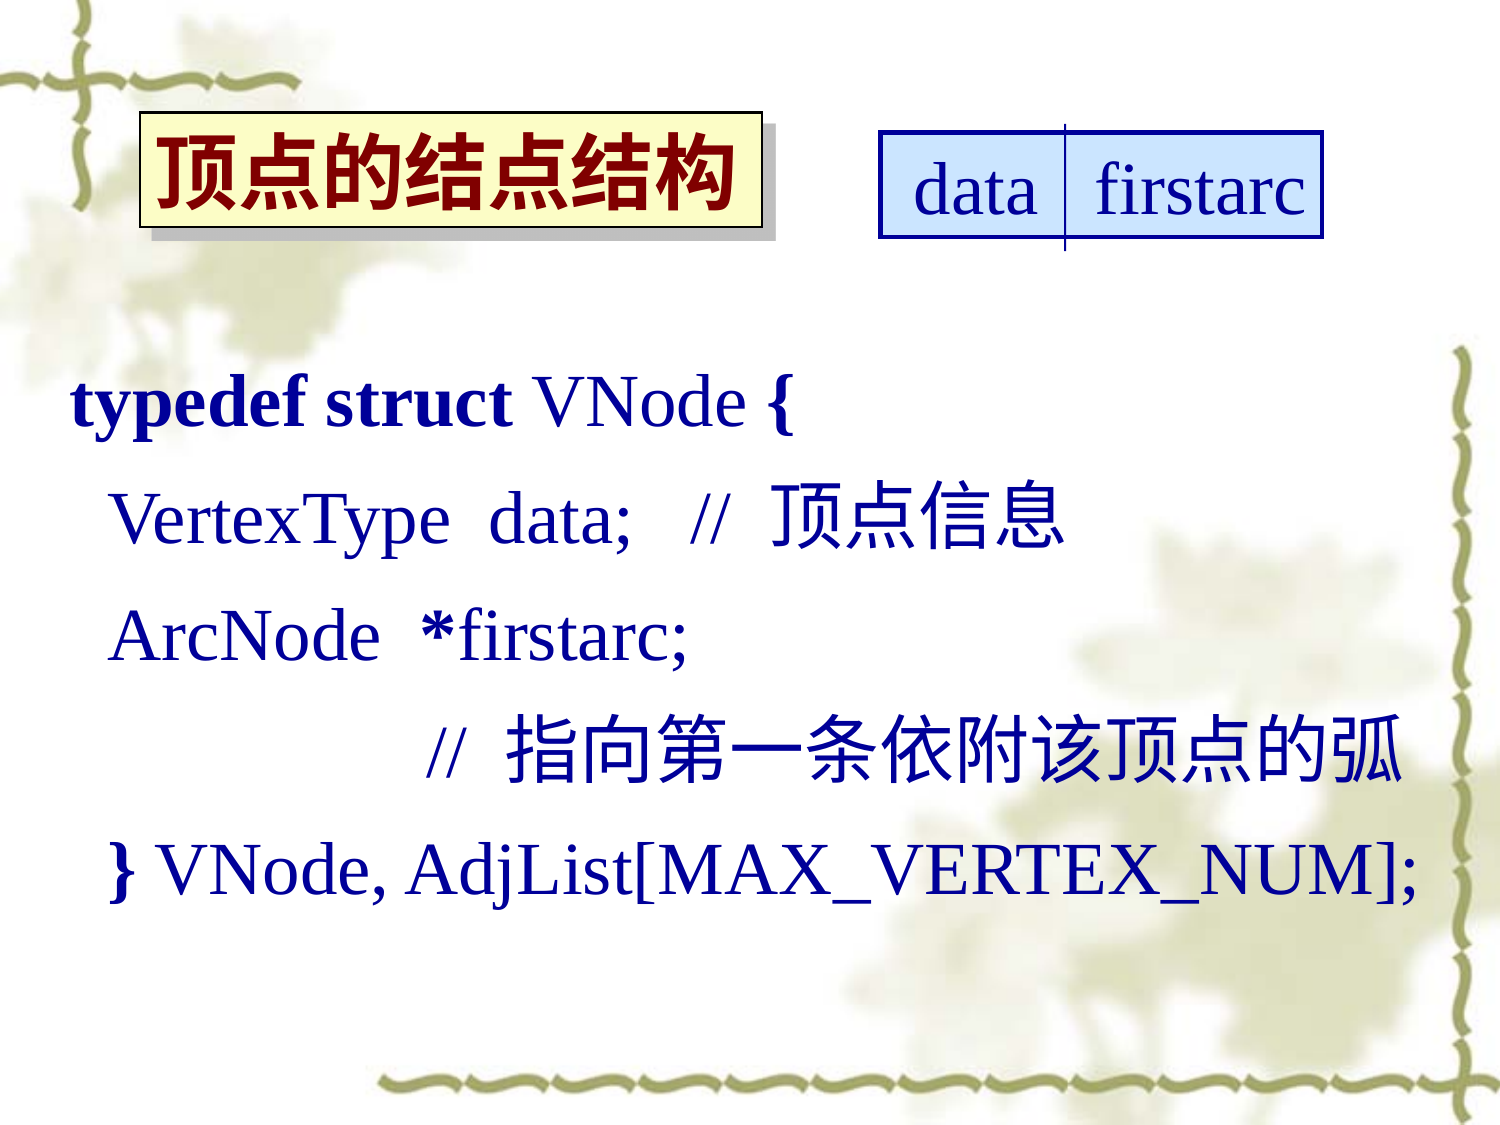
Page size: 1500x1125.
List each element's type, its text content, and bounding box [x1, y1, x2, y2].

text_box data firstarc [1066, 132, 1323, 237]
text_box data firstarc [880, 132, 1065, 237]
text_box 顶点的结点结构 [140, 112, 763, 228]
text_box typedef struct VNode { VertexType data; // 顶点信息 ArcNode *firstarc; // 指向第一条依附该顶点的弧 } VNode, AdjList[MAX_VERTEX_NUM]; [55, 317, 1436, 918]
picture [0, 0, 1500, 1125]
